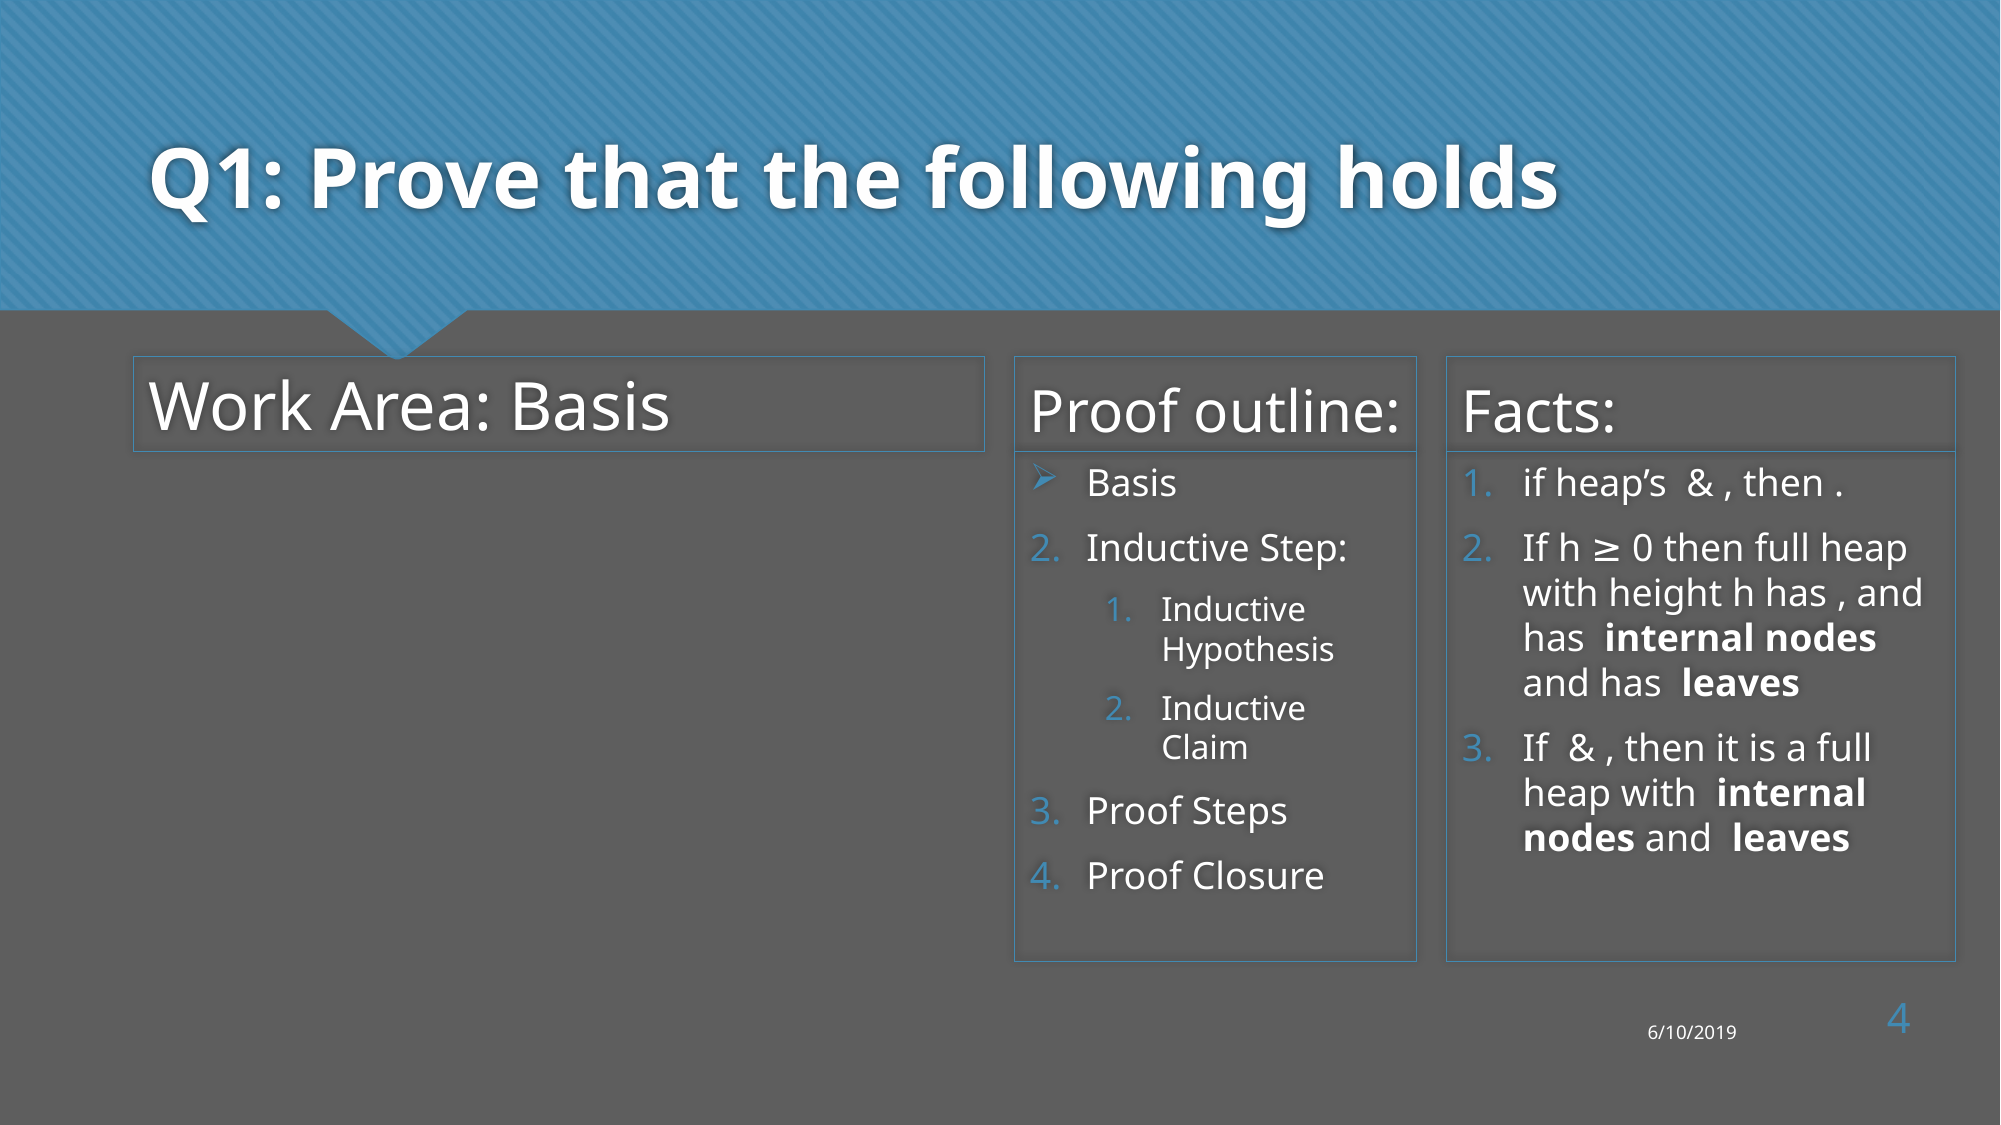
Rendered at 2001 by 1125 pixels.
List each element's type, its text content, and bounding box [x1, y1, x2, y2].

title Q1: Prove that the following holds [132, 73, 1868, 233]
slide_number 4 [1751, 970, 1926, 1051]
list Proof outline: [1014, 356, 1417, 445]
text_box Facts: [1446, 356, 1956, 447]
list Work Area: Basis [133, 356, 985, 452]
list Basis Inductive Step: Inductive Hypothesis Inductive Claim Proof Steps Proof Closure [1014, 451, 1417, 962]
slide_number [1531, 991, 1751, 1051]
